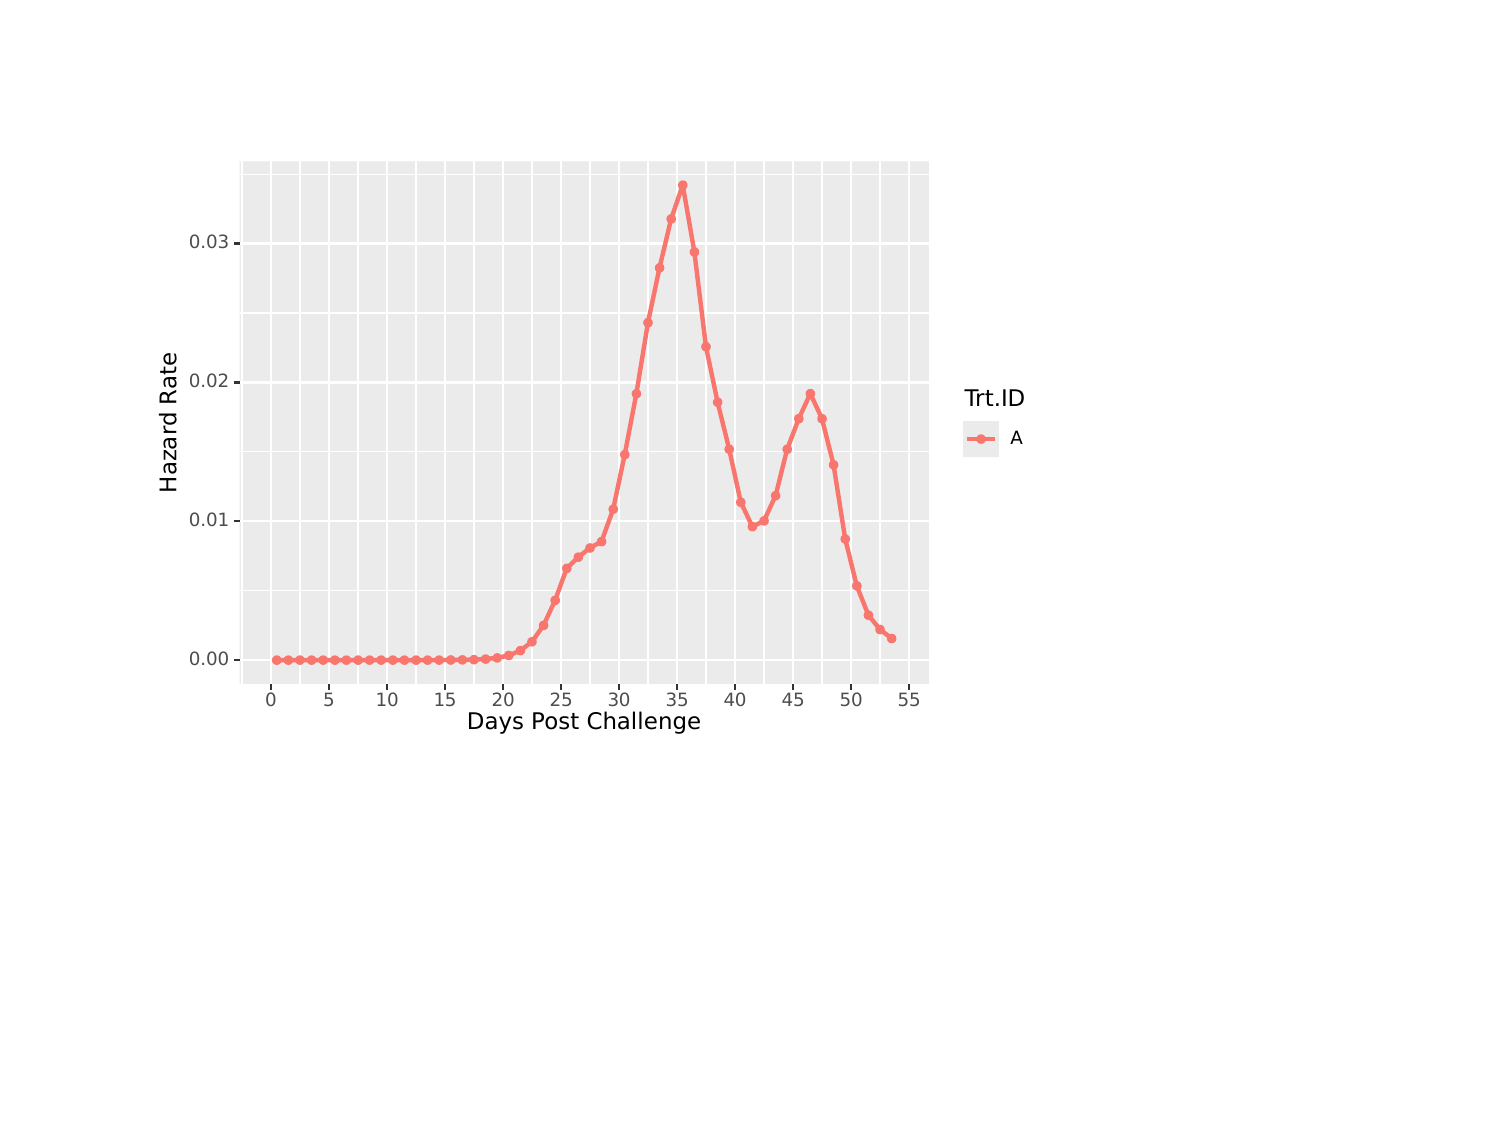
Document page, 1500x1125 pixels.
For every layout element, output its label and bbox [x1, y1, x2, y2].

text_box [149, 149, 1051, 751]
